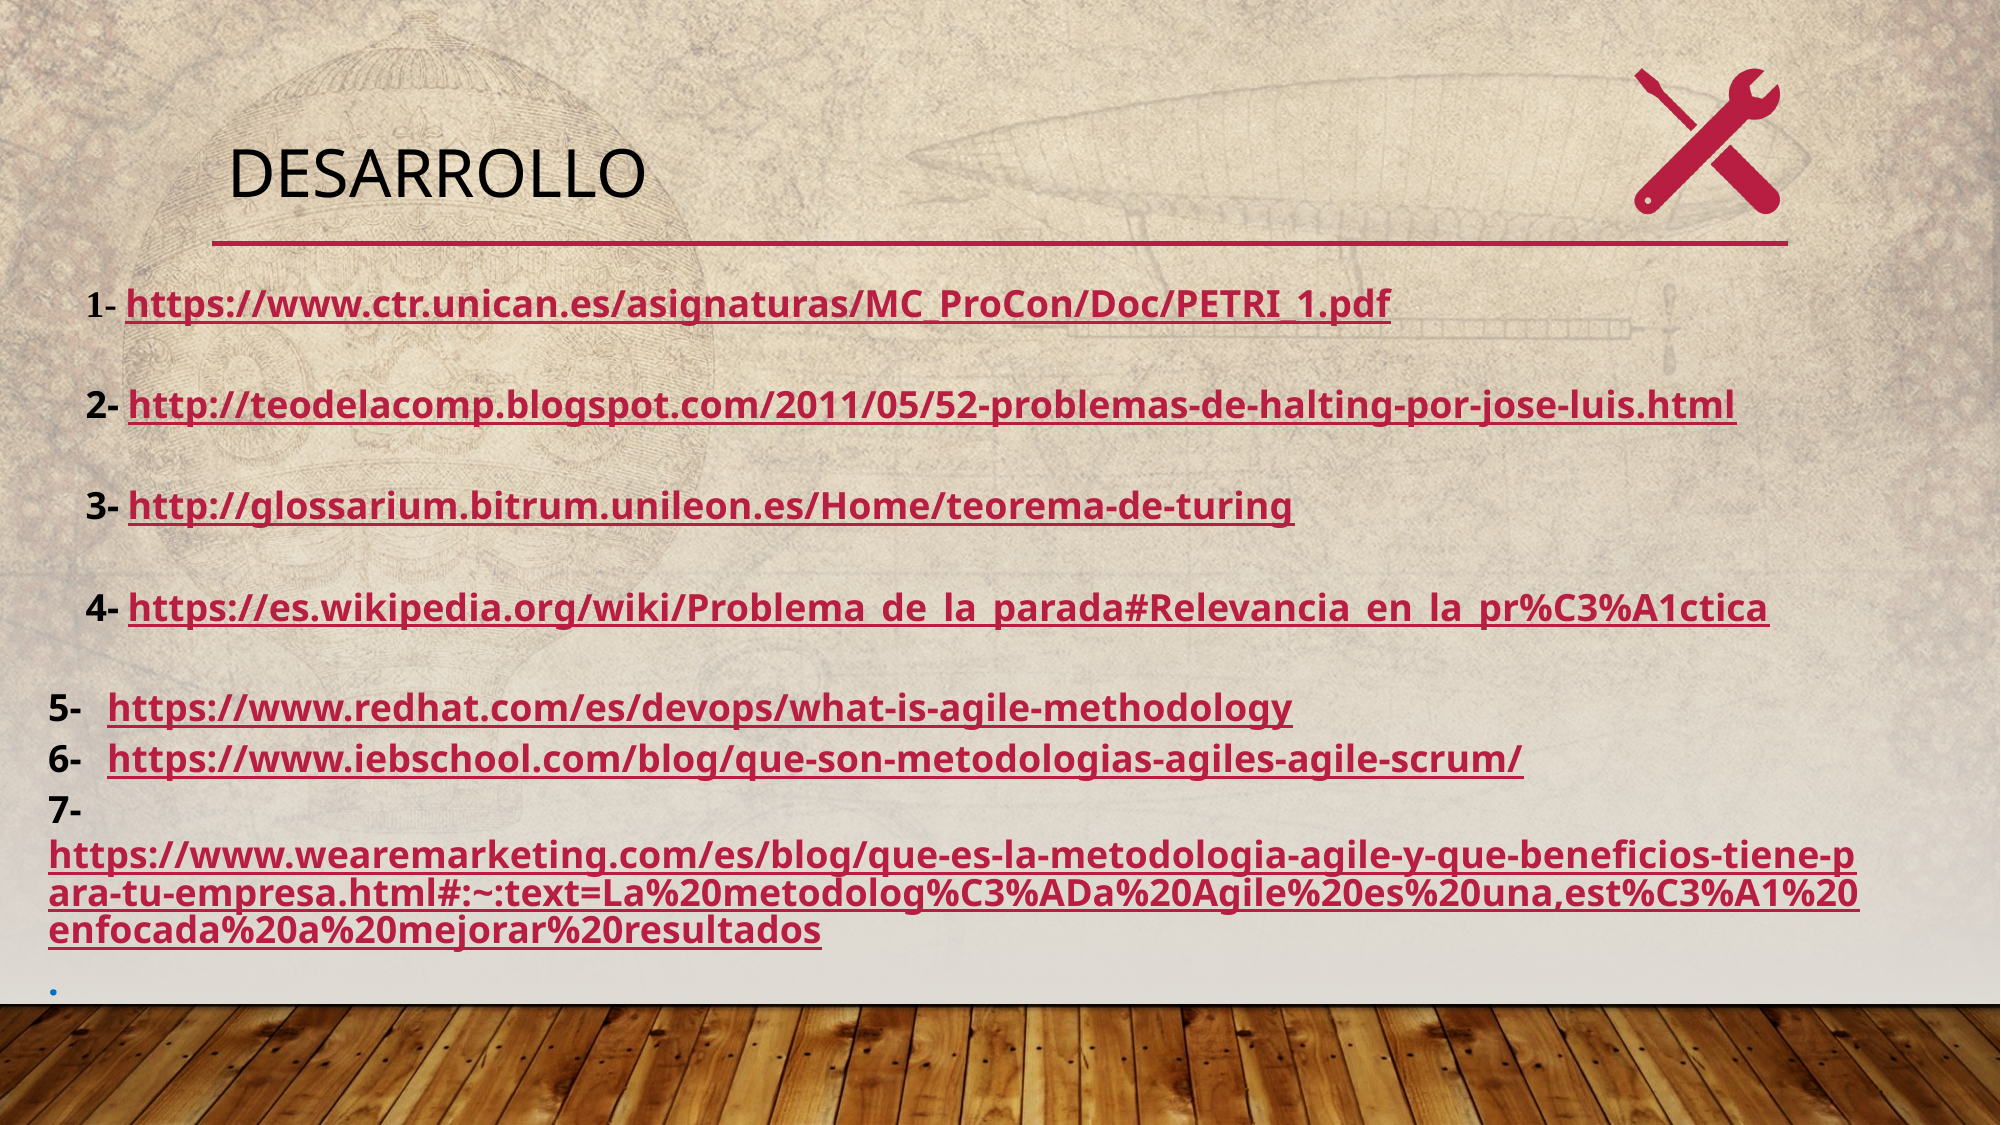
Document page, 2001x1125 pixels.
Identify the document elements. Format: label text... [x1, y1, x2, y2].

picture [0, 1004, 2000, 1125]
title desarrollo [212, 131, 1788, 273]
picture [1621, 55, 1793, 228]
text_box 1- https://www.ctr.unican.es/asignaturas/MC_ProCon/Doc/PETRI_1.pdf 2- http://teodelacomp.blogspot.com/2011/05/52-problemas-de-halting-por-jose-luis.html 3- http://glossarium.bitrum.unileon.es/Home/teorema-de-turing 4- https://es.wikipedia.org/wiki/Problema_de_la_parada#Relevancia_en_la_pr%C3%A1ctica 5- https://www.redhat.com/es/devops/what-is-agile-methodology 6- https://www.iebschool.com/blog/que-son-metodologias-agiles-agile-scrum/ 7- https://www.wearemarketing.com/es/blog/que-es-la-metodologia-agile-y-que-beneficios-tiene-para-tu-empresa.html#:~:text=La%20metodolog%C3%ADa%20Agile%20es%20una,est%C3%A1%20enfocada%20a%20mejorar%20resultados. [33, 273, 1889, 1025]
